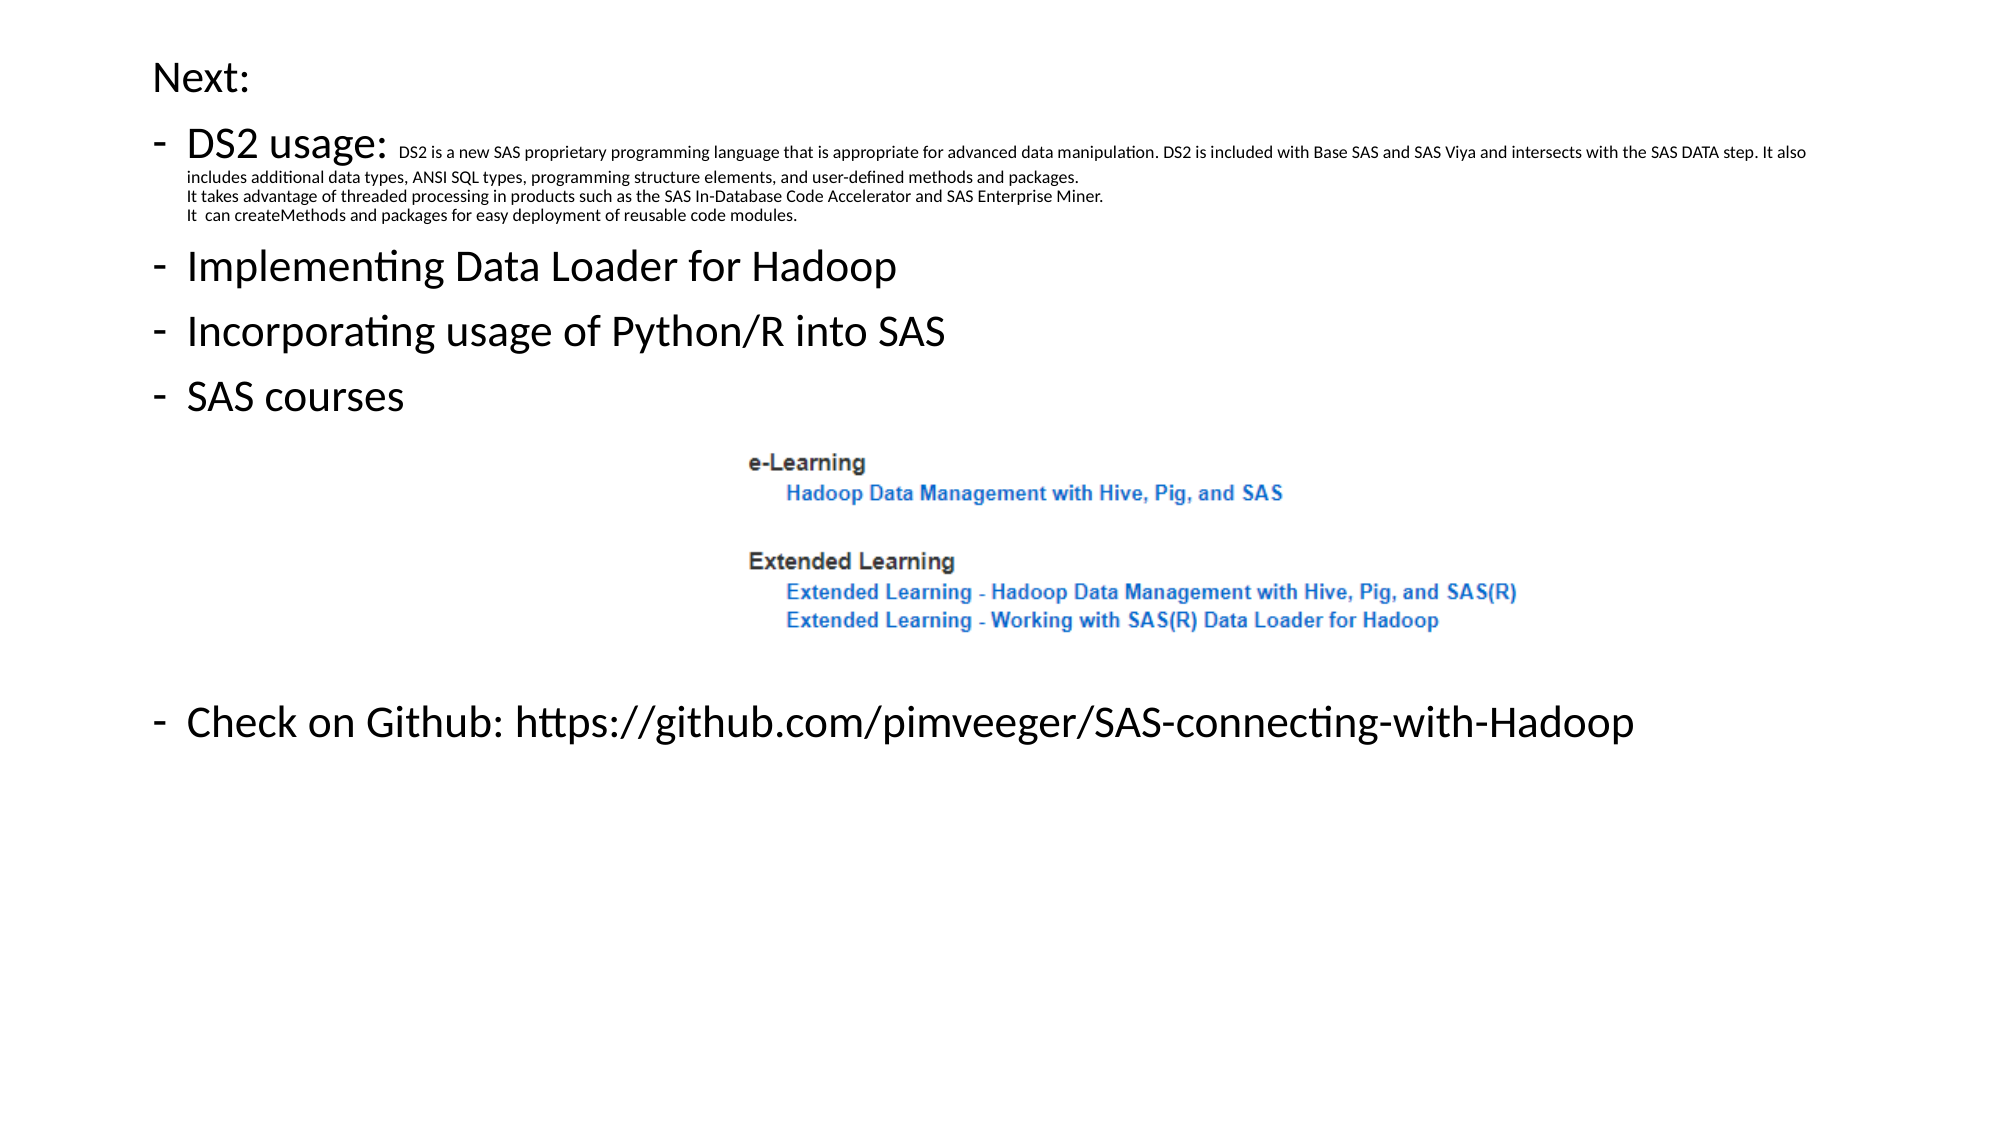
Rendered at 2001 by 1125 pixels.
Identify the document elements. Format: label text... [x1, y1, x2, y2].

list Next: DS2 usage: DS2 is a new SAS proprietary programming language that is appropriate for advanced data manipulation. DS2 is included with Base SAS and SAS Viya and intersects with the SAS DATA step. It also includes additional data types, ANSI SQL types, programming structure elements, and user-defined methods and packages. It takes advantage of threaded processing in products such as the SAS In-Database Code Accelerator and SAS Enterprise Miner. It can createMethods and packages for easy deployment of reusable code modules. Implementing Data Loader for Hadoop Incorporating usage of Python/R into SAS SAS courses Check on Github: https://github.com/pimveeger/SAS-connecting-with-Hadoop [137, 46, 1863, 760]
picture [737, 441, 1524, 648]
